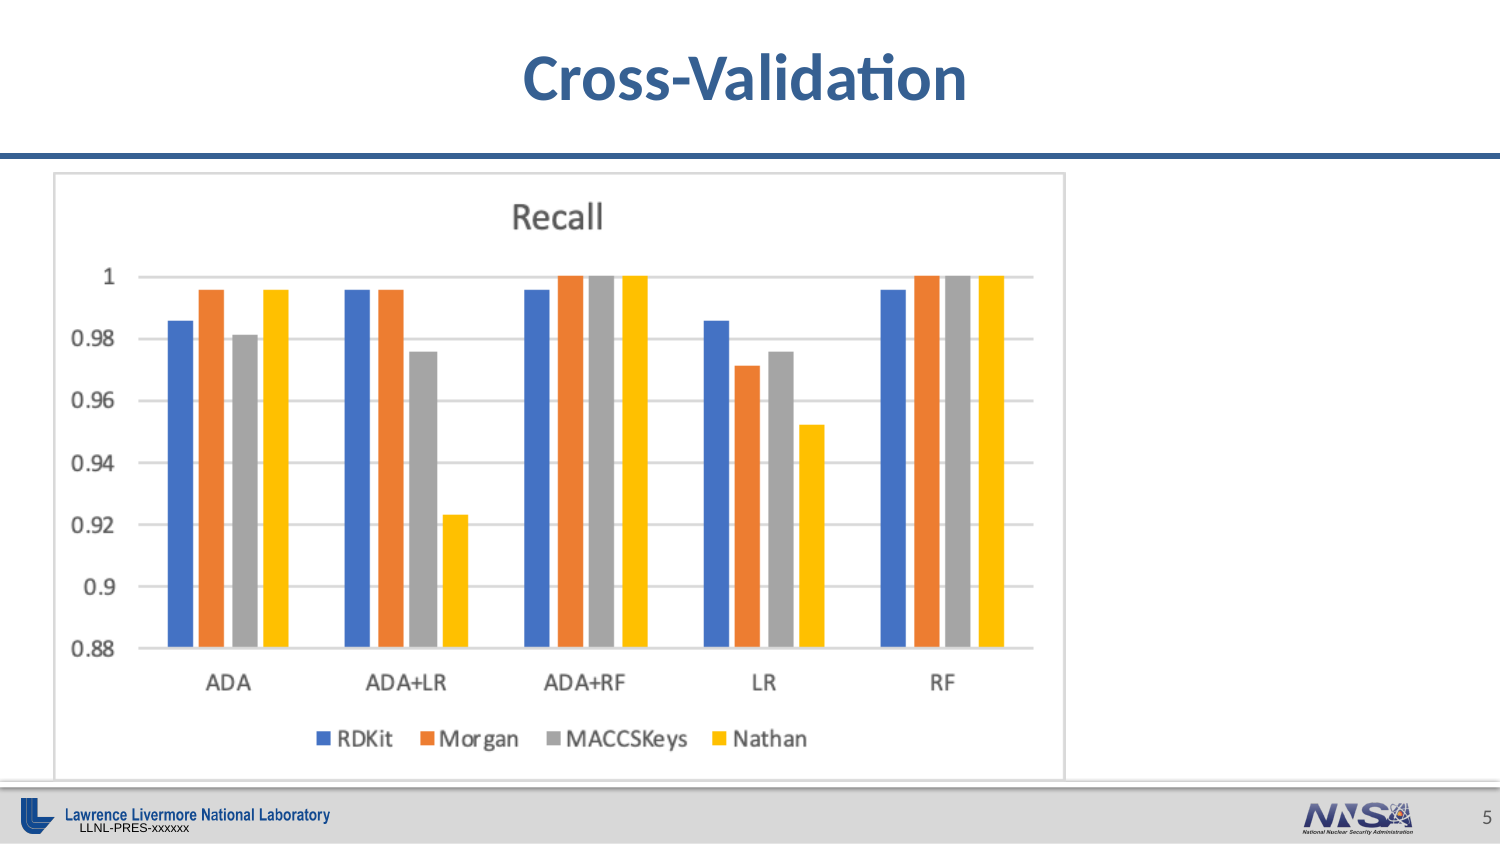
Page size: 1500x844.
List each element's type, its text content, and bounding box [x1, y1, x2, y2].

picture [1297, 793, 1418, 840]
picture [21, 798, 359, 834]
picture [53, 172, 1067, 782]
title Cross-Validation [0, 17, 1500, 142]
